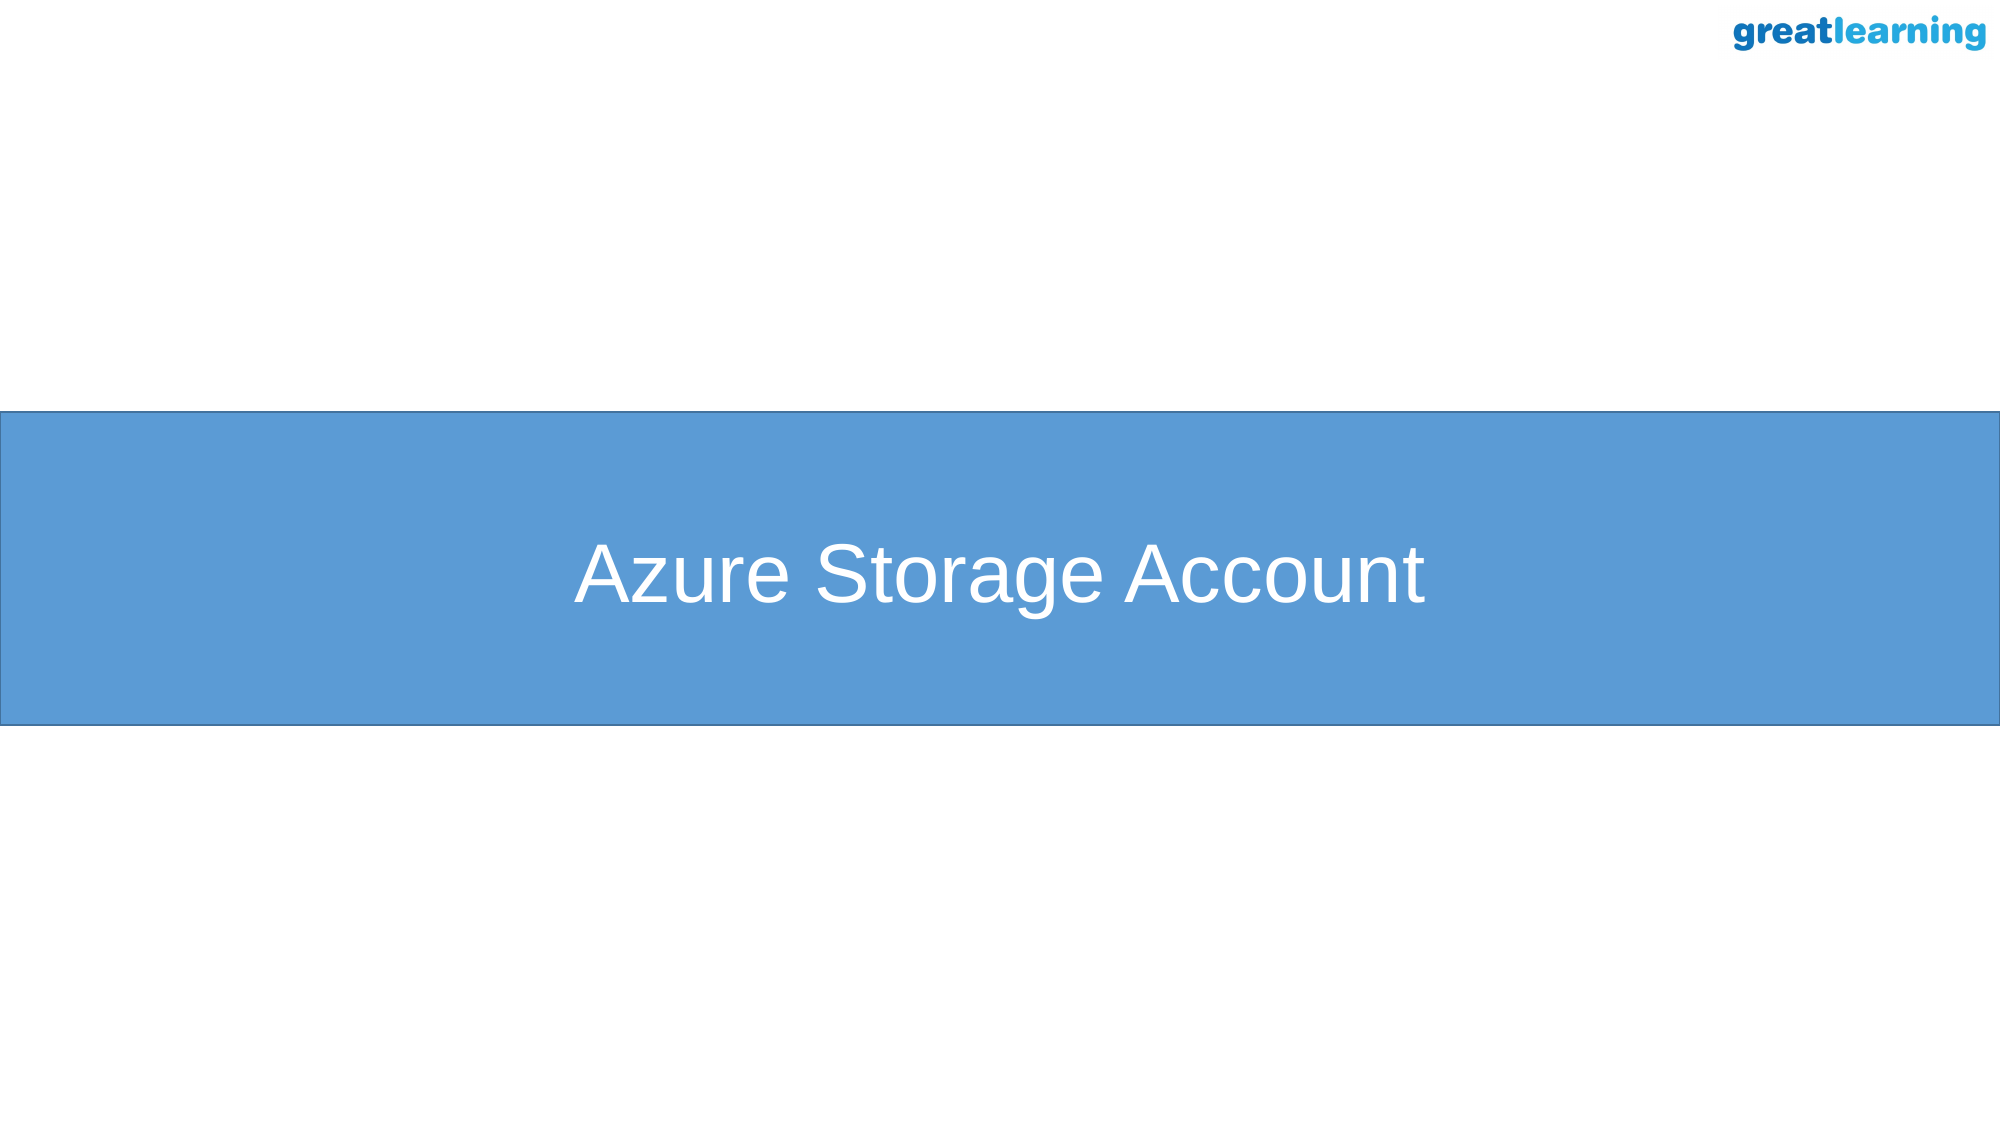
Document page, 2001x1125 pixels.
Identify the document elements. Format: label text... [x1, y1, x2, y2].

text_box Azure Storage Account [0, 411, 2000, 726]
picture [1718, 5, 1994, 60]
